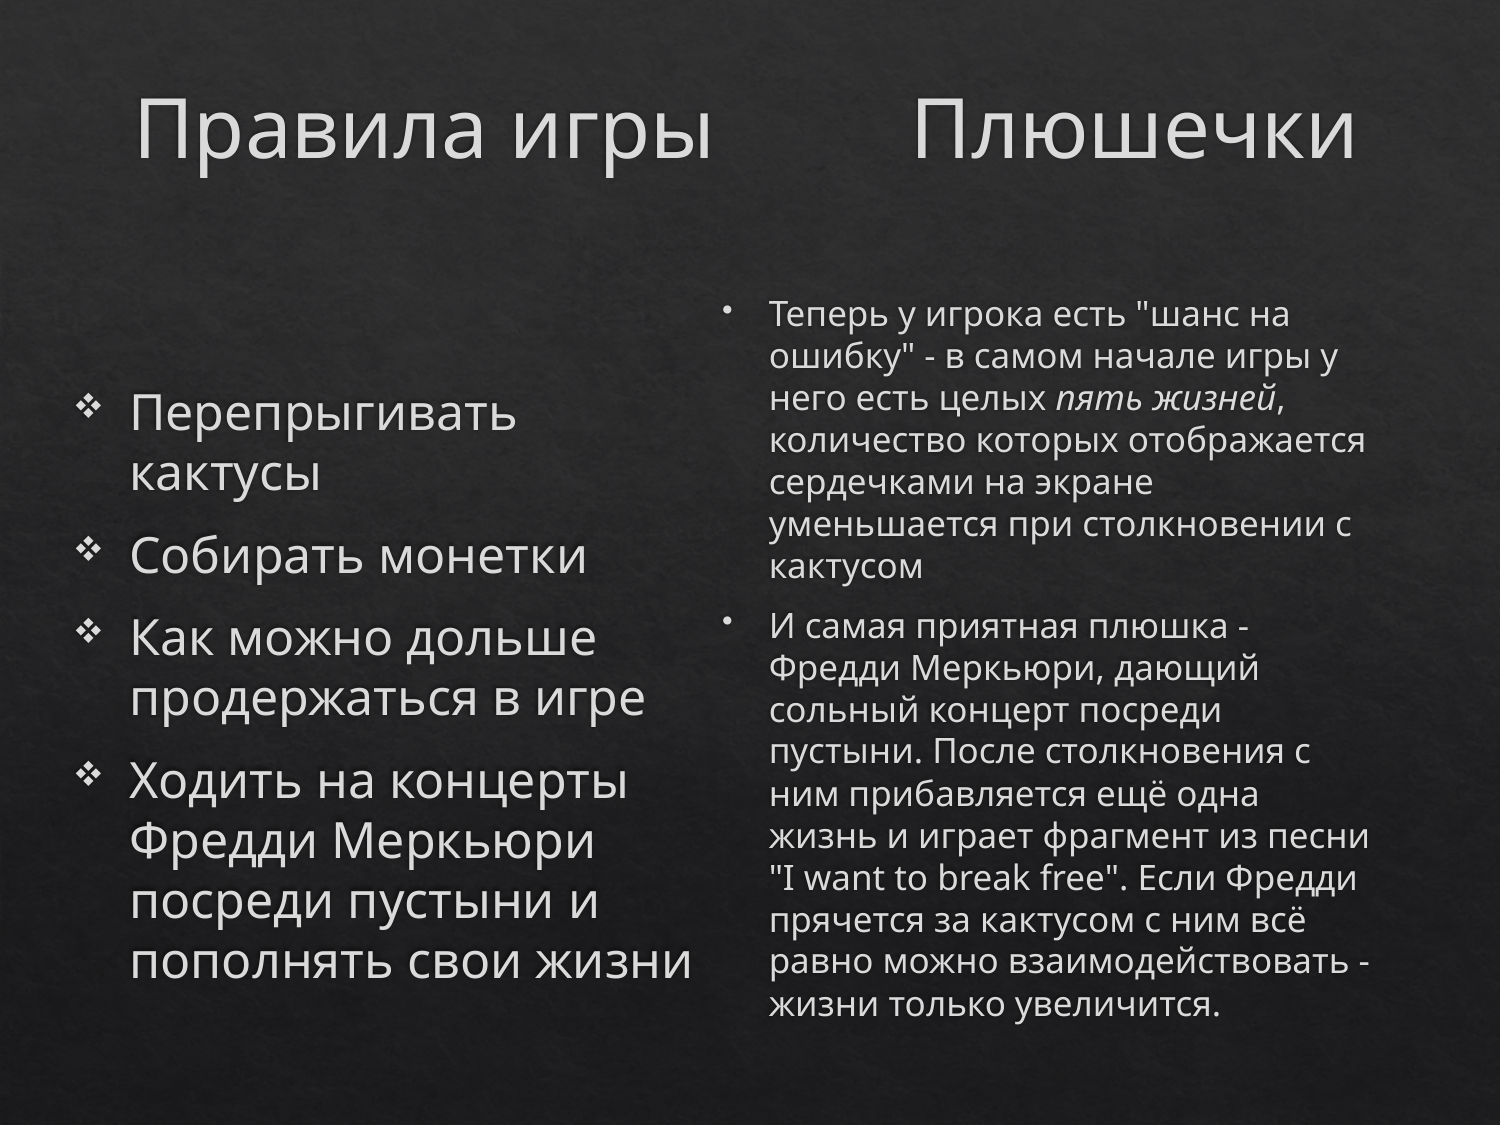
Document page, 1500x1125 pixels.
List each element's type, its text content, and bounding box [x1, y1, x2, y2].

list Перепрыгивать кактусы Собирать монетки Как можно дольше продержаться в игре Ходить на концерты Фредди Меркьюри посреди пустыни и пополнять свои жизни [57, 290, 699, 988]
title Правила игры Плюшечки [57, 37, 1436, 213]
list Теперь у игрока есть "шанс на ошибку" - в самом начале игры у него есть целых пять жизней, количество которых отображается сердечками на экране уменьшается при столкновении с кактусом И самая приятная плюшка - Фредди Меркьюри, дающий сольный концерт посреди пустыни. После столкновения с ним прибавляется ещё одна жизнь и играет фрагмент из песни "I want to break free". Если Фредди прячется за кактусом с ним всё равно можно взаимодействовать - жизни только увеличится. [702, 284, 1387, 1035]
